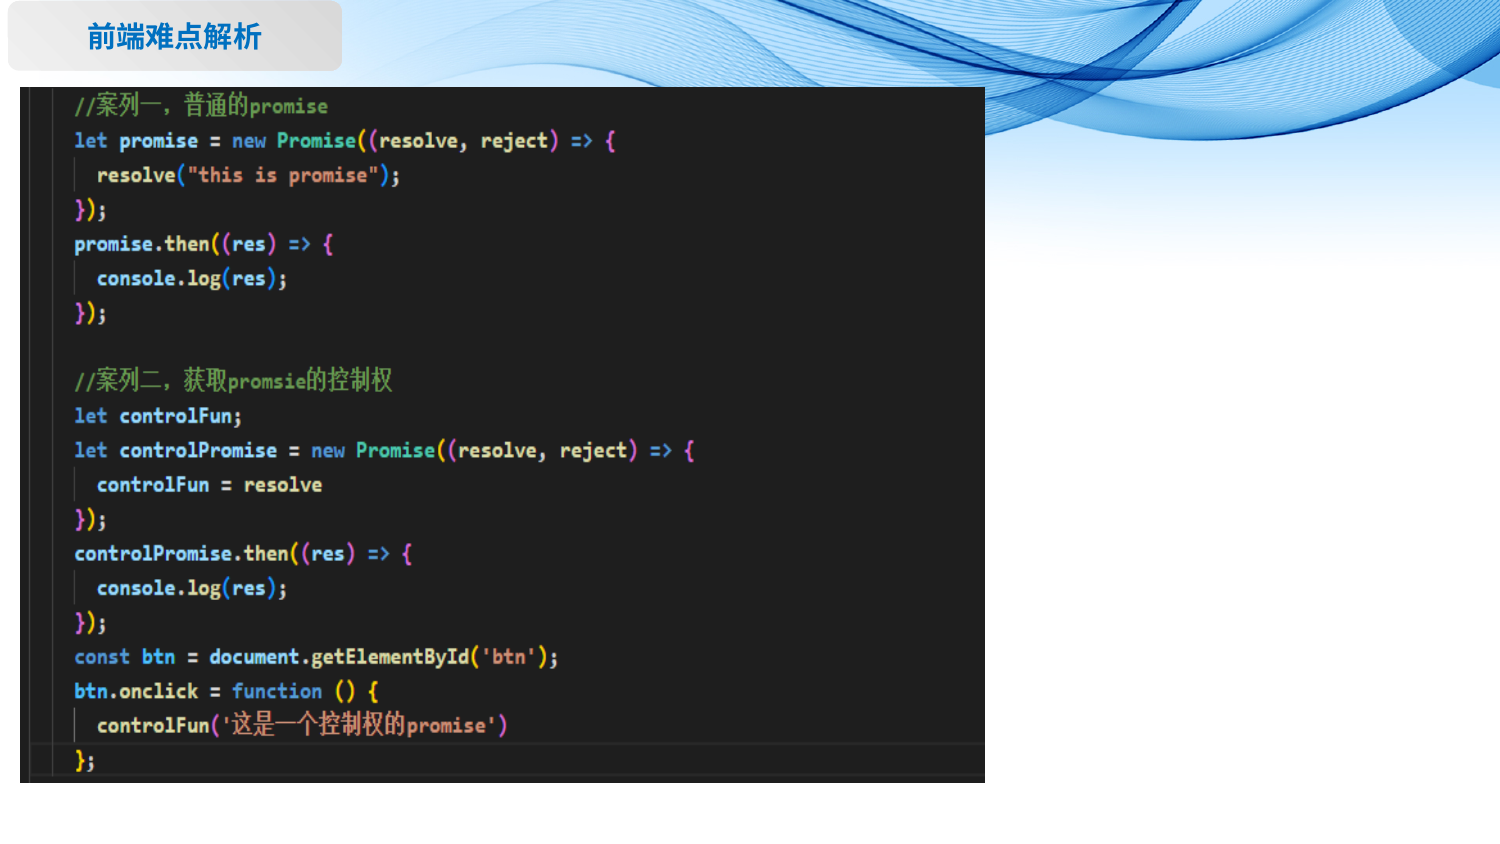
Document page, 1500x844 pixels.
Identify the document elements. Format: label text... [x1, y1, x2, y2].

picture [0, 0, 1500, 844]
text_box 前端难点解析 [5, 0, 345, 73]
